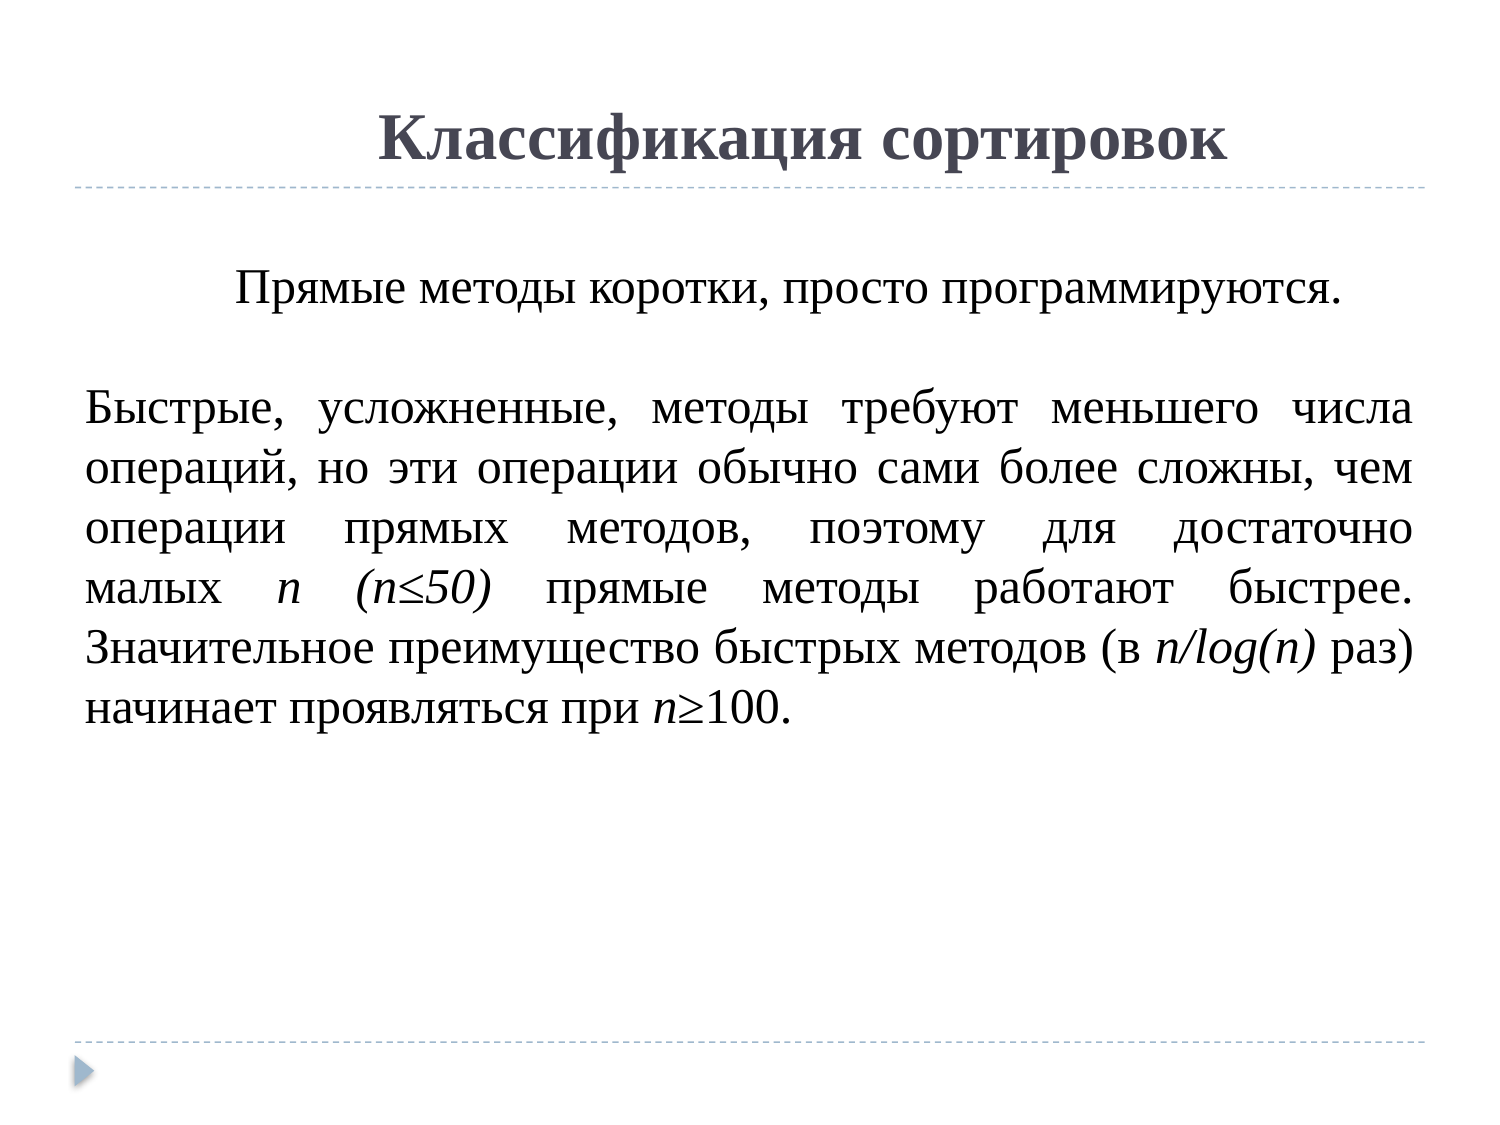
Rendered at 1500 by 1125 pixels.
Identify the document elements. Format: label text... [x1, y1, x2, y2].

text_box Прямые методы коротки, просто программируются. Быстрые, усложненные, методы требуют меньшего числа операций, но эти операции обычно сами более сложны, чем операции прямых методов, поэтому для достаточно малых n (n≤50) прямые методы работают быстрее. Значительное преимущество быстрых методов (в n/log(n) раз) начинает проявляться при n≥100. [69, 244, 1430, 742]
text_box Классификация сортировок [164, 105, 1443, 180]
